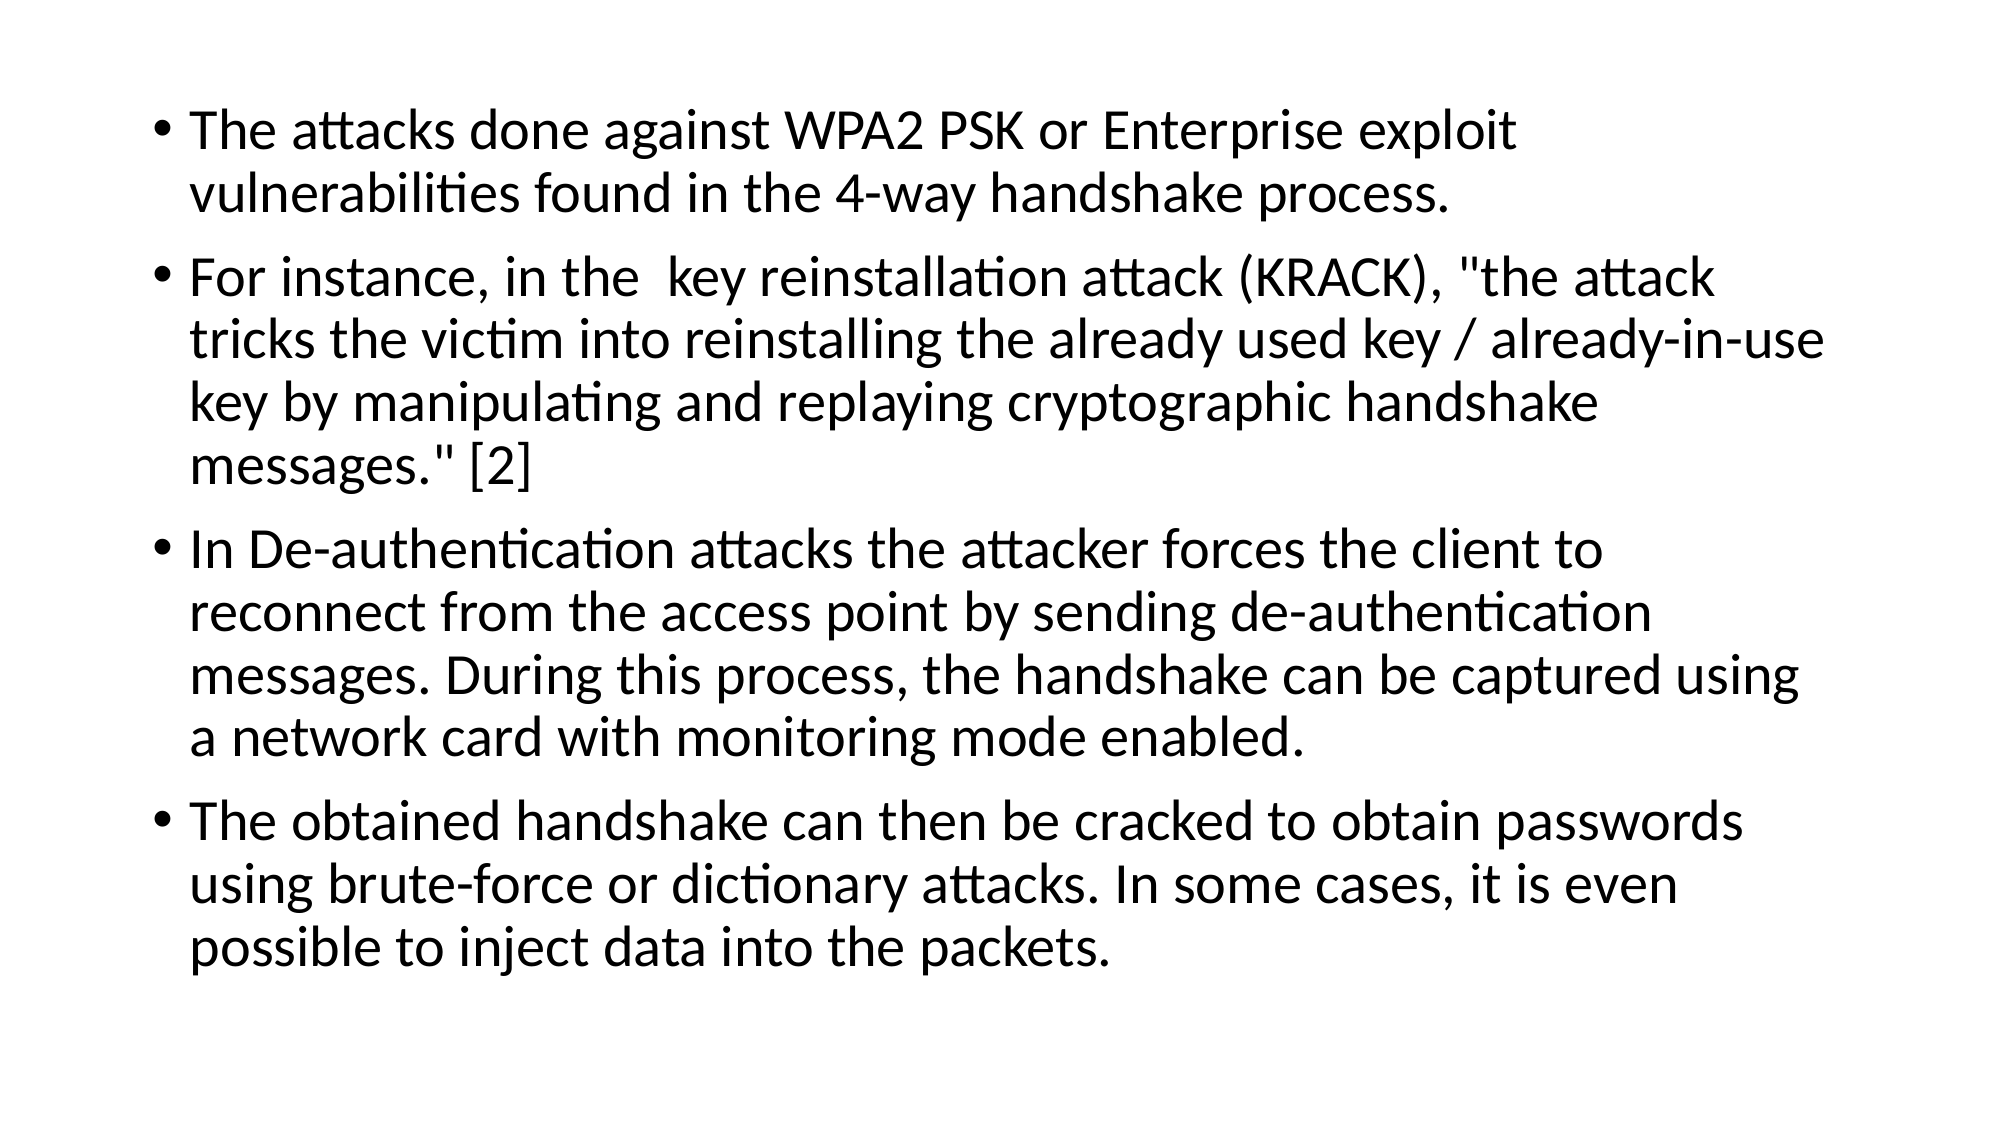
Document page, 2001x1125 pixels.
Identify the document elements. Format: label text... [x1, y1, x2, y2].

list The attacks done against WPA2 PSK or Enterprise exploit vulnerabilities found in the 4-way handshake process. For instance, in the key reinstallation attack (KRACK), "the attack tricks the victim into reinstalling the already used key / already-in-use key by manipulating and replaying cryptographic handshake messages." [2] In De-authentication attacks the attacker forces the client to reconnect from the access point by sending de-authentication messages. During this process, the handshake can be captured using a network card with monitoring mode enabled. The obtained handshake can then be cracked to obtain passwords using brute-force or dictionary attacks. In some cases, it is even possible to inject data into the packets. [137, 91, 1863, 1014]
